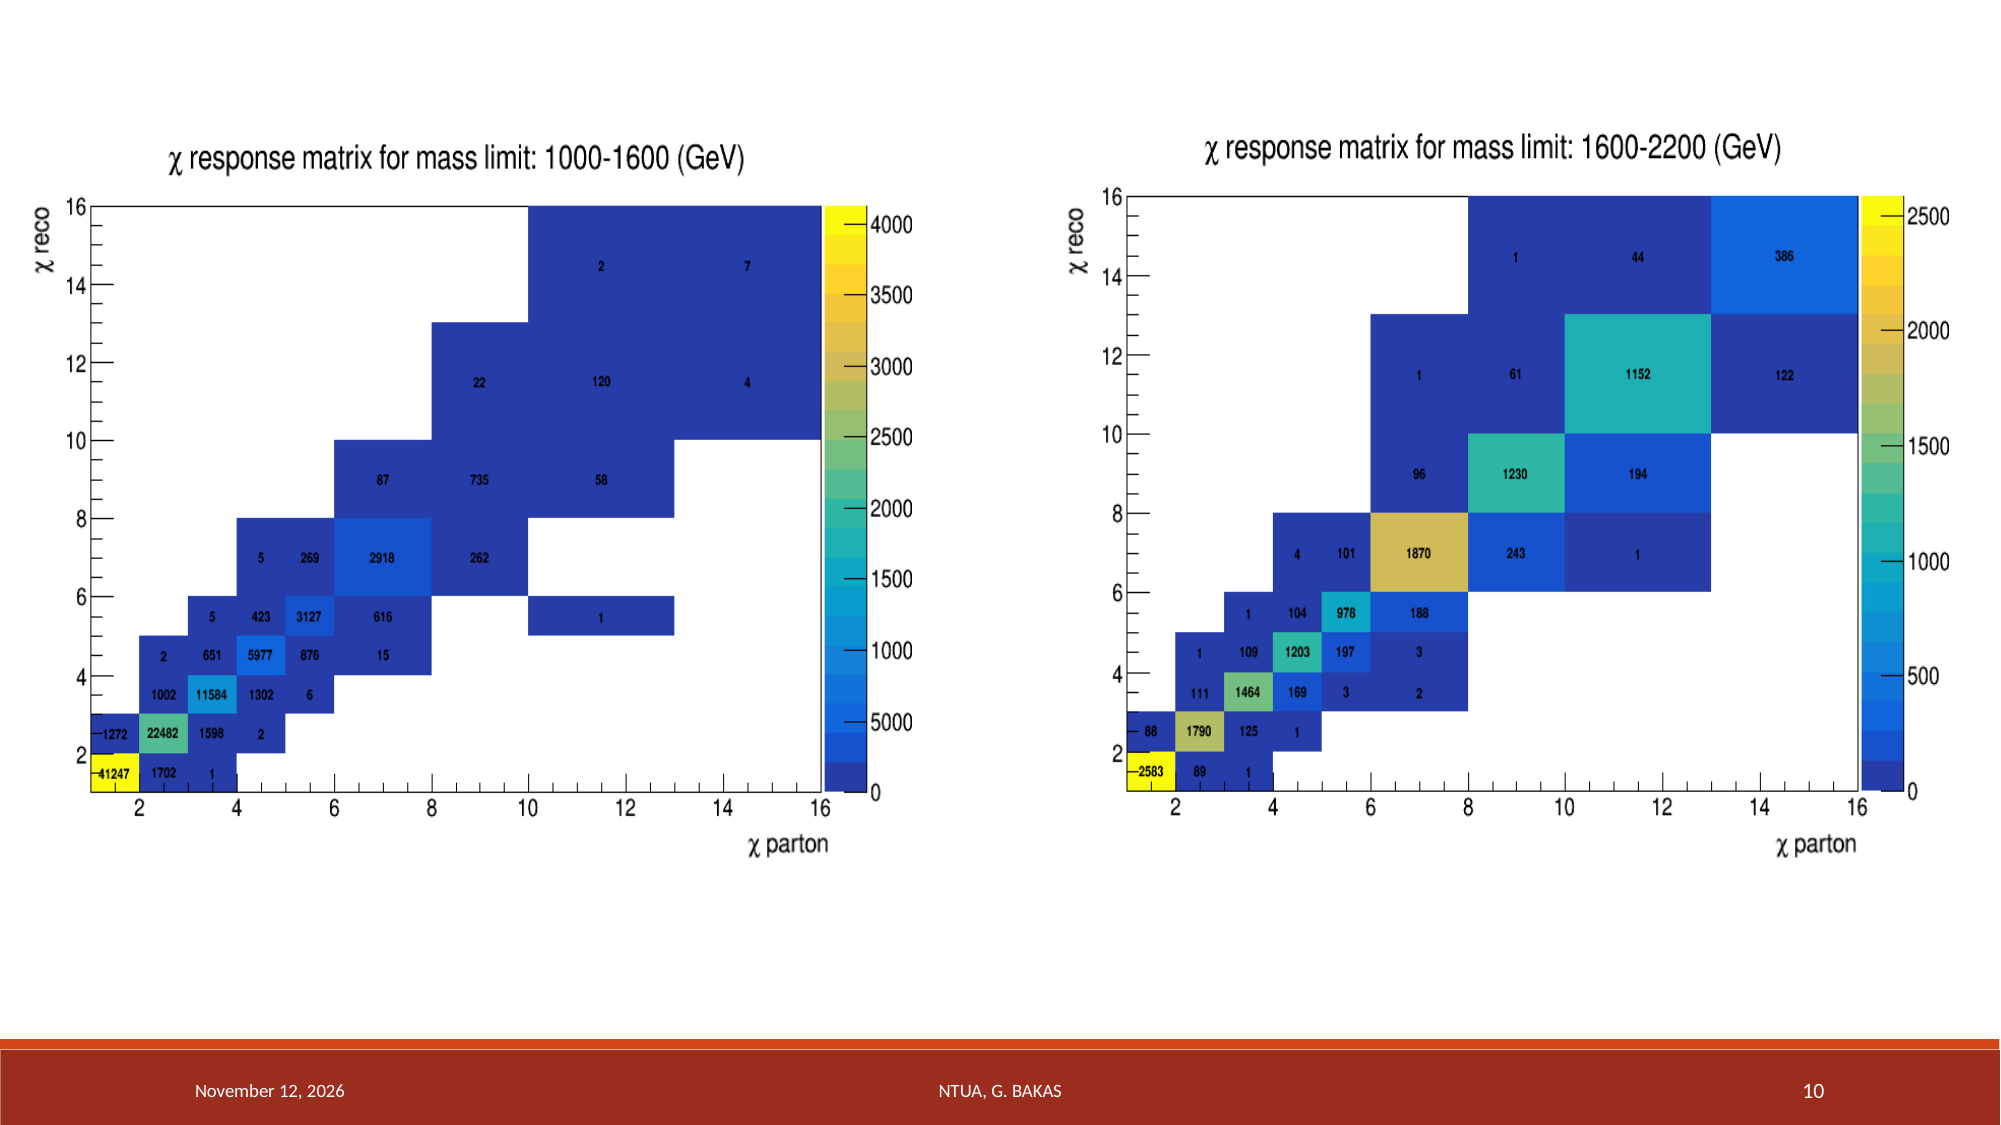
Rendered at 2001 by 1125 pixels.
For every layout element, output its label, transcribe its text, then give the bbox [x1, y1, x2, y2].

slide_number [180, 1059, 586, 1120]
picture [0, 132, 913, 866]
footer NTUA, G. Bakas [604, 1059, 1396, 1120]
slide_number 10 [1624, 1059, 1840, 1120]
picture [1035, 121, 1949, 866]
